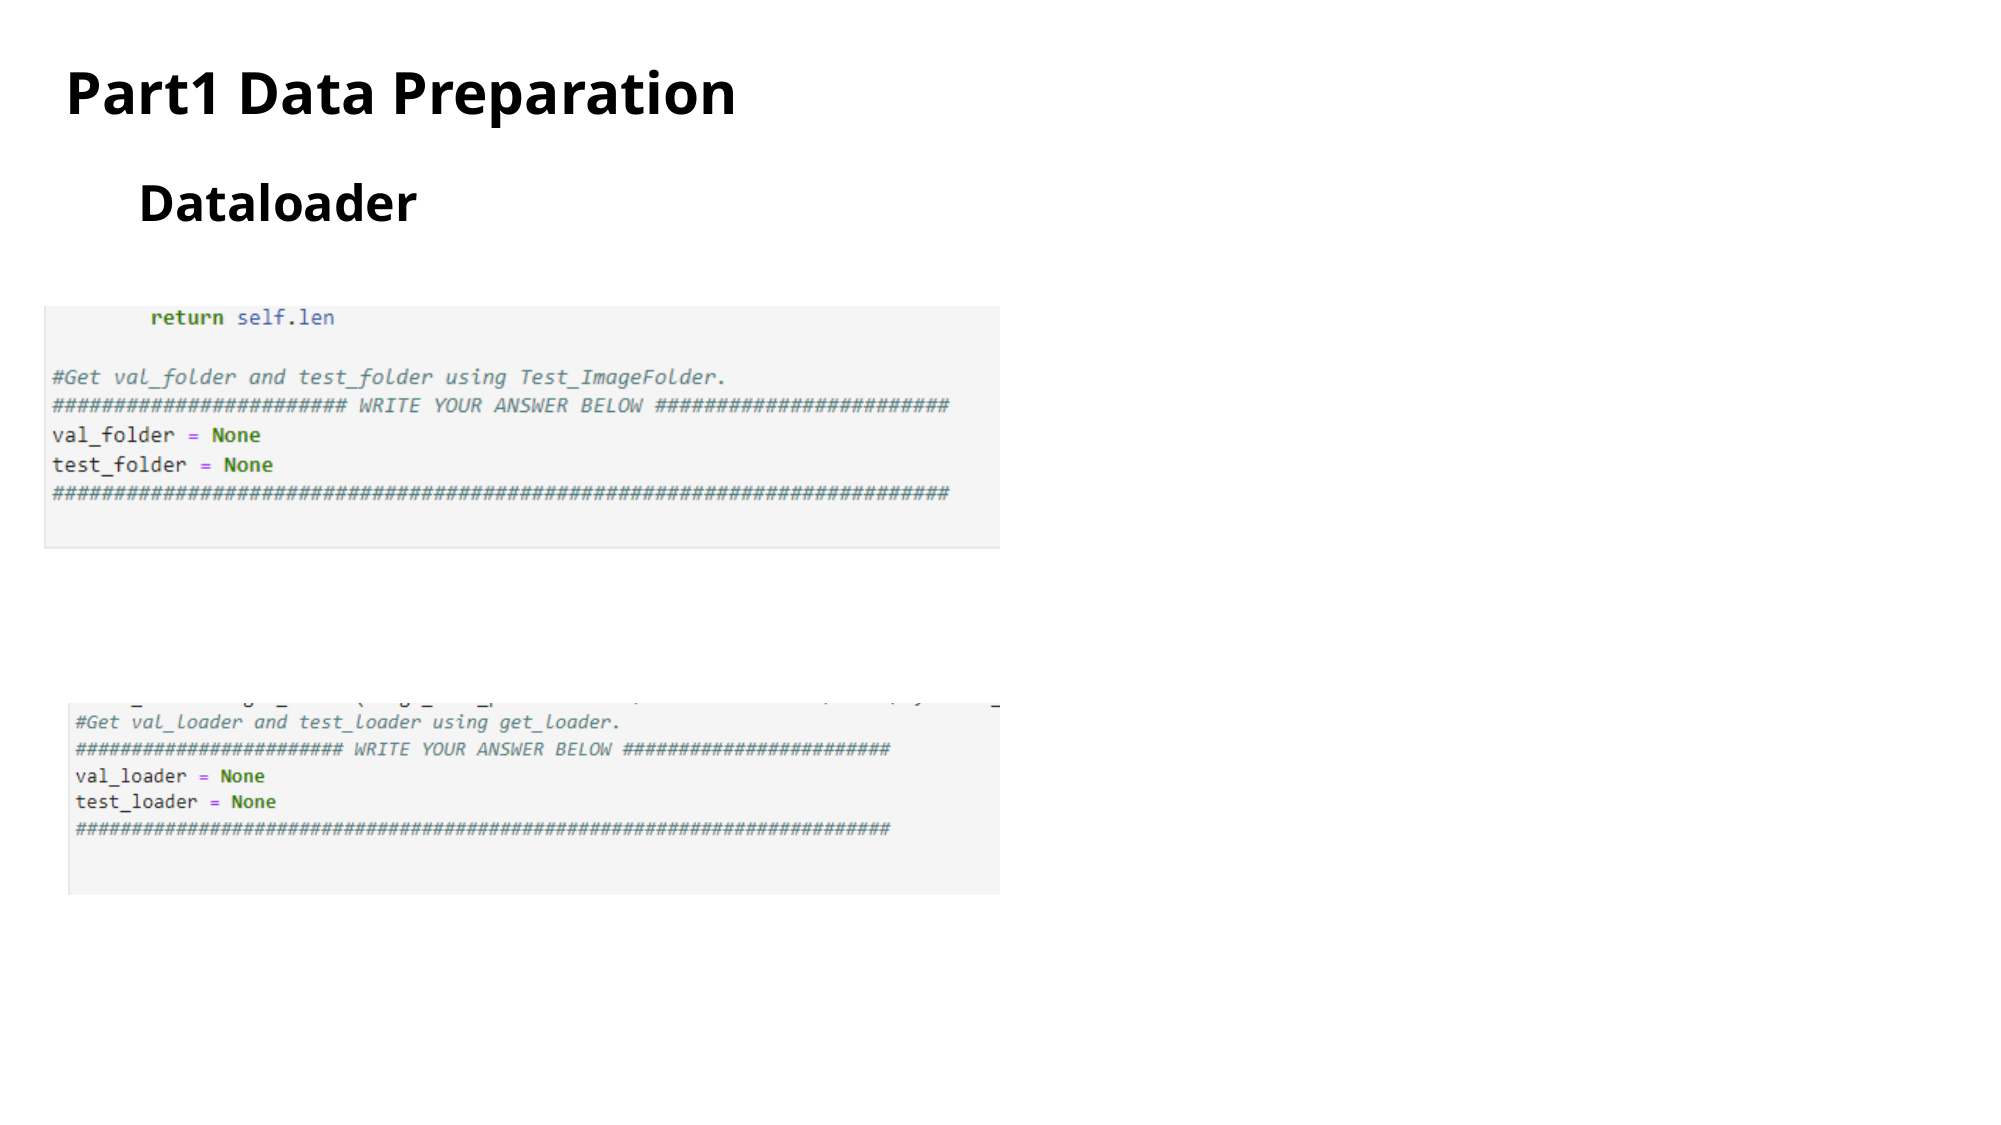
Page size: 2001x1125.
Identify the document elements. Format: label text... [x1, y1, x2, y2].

title Part1 Data Preparation [50, 0, 1776, 205]
text_box Dataloader [123, 163, 2000, 299]
picture [50, 703, 1000, 895]
picture [32, 306, 1000, 563]
